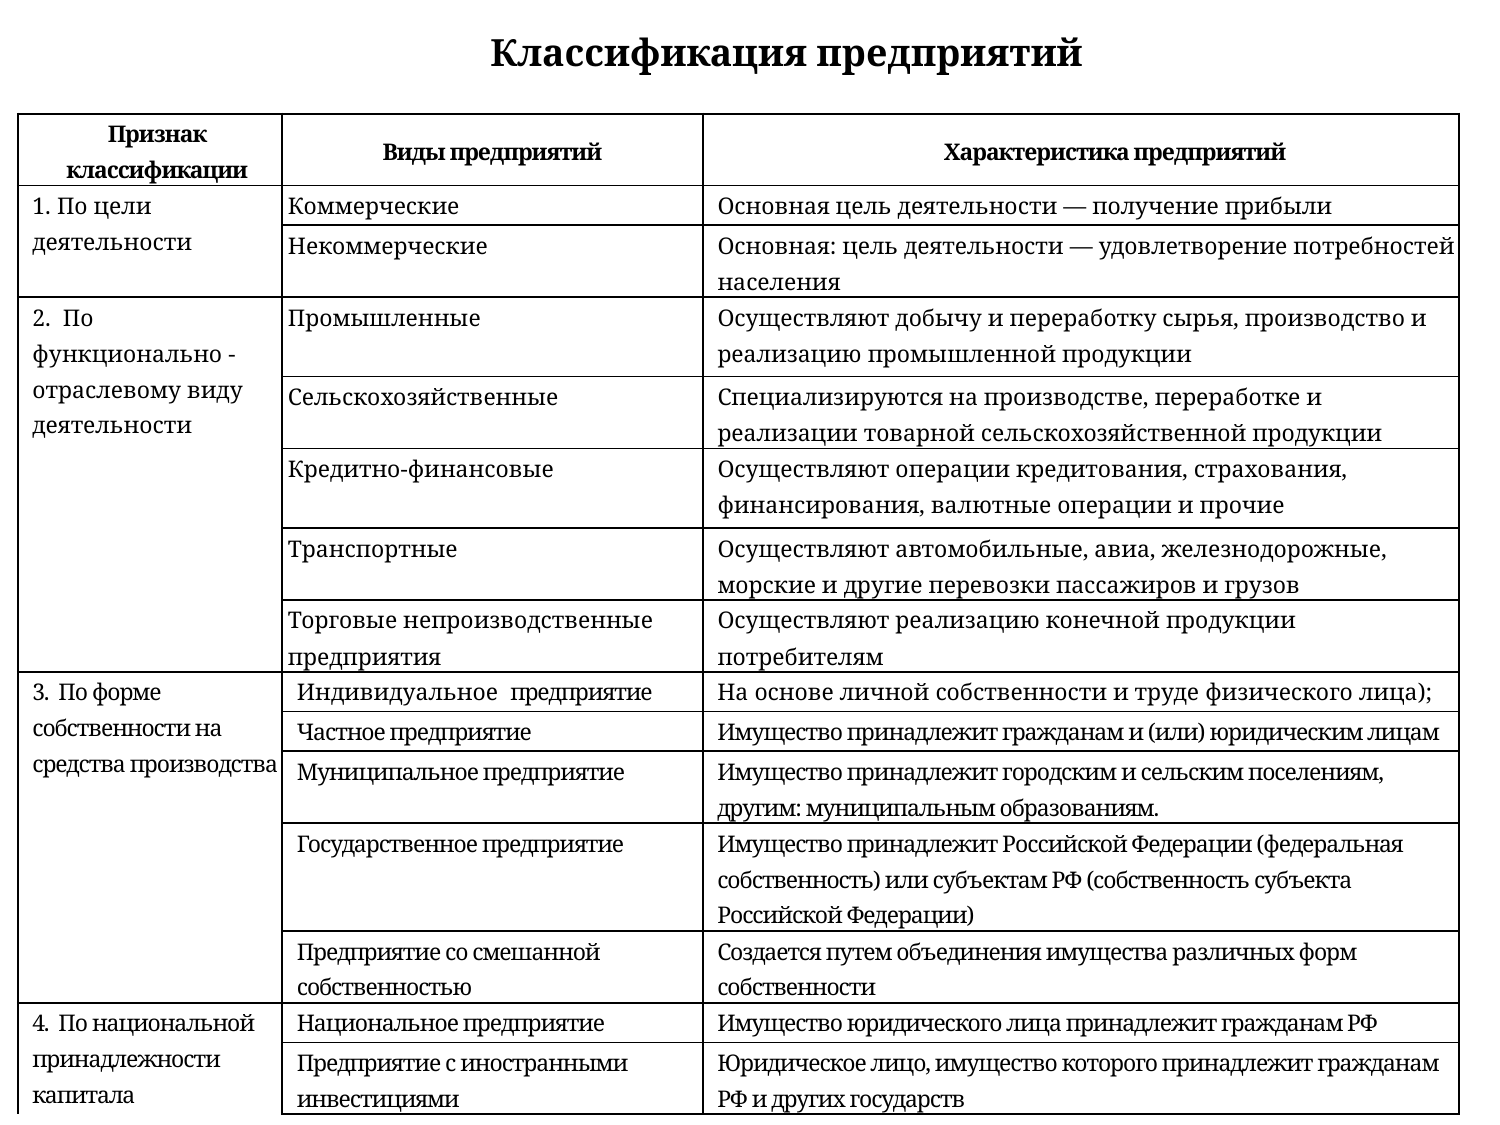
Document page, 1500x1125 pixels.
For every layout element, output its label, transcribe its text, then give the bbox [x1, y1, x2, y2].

table_cell Основная: цель деятельности — удовлетворение потребностей населения [704, 226, 1458, 296]
table_cell Осуществляют реализацию конечной продукции потребителям [704, 601, 1458, 671]
table_cell Коммерческие [283, 186, 702, 224]
table_cell Имущество принадлежит Российской Федерации (федеральная собственность) или субъектам РФ (собственность субъекта Российской Федерации) [704, 824, 1458, 930]
table_cell Осуществляют операции кредитования, страхования, финансирования, валютные операции и прочие [704, 449, 1458, 527]
table_header Виды предприятий [283, 127, 702, 185]
table_cell Осуществляют автомобильные, авиа, железнодорожные, морские и другие перевозки пассажиров и грузов [704, 529, 1458, 599]
table_cell Частное предприятие [283, 712, 702, 750]
table_cell Муниципальное предприятие [283, 752, 702, 822]
table_cell Национальное предприятие [283, 1004, 702, 1042]
table_header Признак классификации [19, 115, 281, 185]
table_cell На основе личной собственности и труде физического лица); [704, 673, 1458, 711]
table_cell Основная цель деятельности — получение прибыли [704, 186, 1458, 224]
table_cell Сельскохозяйственные [283, 377, 702, 448]
table_cell Юридическое лицо, имущество которого принадлежит гражданам РФ и других государств [704, 1043, 1458, 1113]
table_cell 3. По форме собственности на средства производства [19, 673, 281, 1002]
table_cell Предприятие с иностранными инвестициями [283, 1043, 702, 1113]
table_cell Имущество юридического лица принадлежит гражданам РФ [704, 1004, 1458, 1042]
table_header Характеристика предприятий [704, 127, 1458, 185]
table_cell Специализируются на производстве, переработке и реализации товарной сельскохозяйственной продукции [704, 377, 1458, 448]
table_cell Некоммерческие [283, 226, 702, 296]
table_cell Предприятие со смешанной собственностью [283, 932, 702, 1002]
table_cell Торговые непроизводственные предприятия [283, 601, 702, 671]
table_cell 4. По национальной принадлежности капитала [19, 1004, 281, 1114]
table_cell Индивидуальное предприятие [283, 673, 702, 711]
table_cell Транспортные [283, 529, 702, 599]
table_cell Имущество принадлежит городским и сельским поселениям, другим: муниципальным образованиям. [704, 752, 1458, 822]
table_cell Государственное предприятие [283, 824, 702, 930]
text_box Классификация предприятий [29, 0, 1471, 127]
table_cell Имущество принадлежит гражданам и (или) юридическим лицам [704, 712, 1458, 750]
table_cell Кредитно-финансовые [283, 449, 702, 527]
table_cell Осуществляют добычу и переработку сырья, производство и реализацию промышленной продукции [704, 298, 1458, 376]
table_cell 1. По цели деятельности [19, 186, 281, 296]
table_cell Промышленные [283, 298, 702, 376]
table_cell 2. По функционально - отраслевому виду деятельности [19, 298, 281, 671]
table_cell Создается путем объединения имущества различных форм собственности [704, 932, 1458, 1002]
